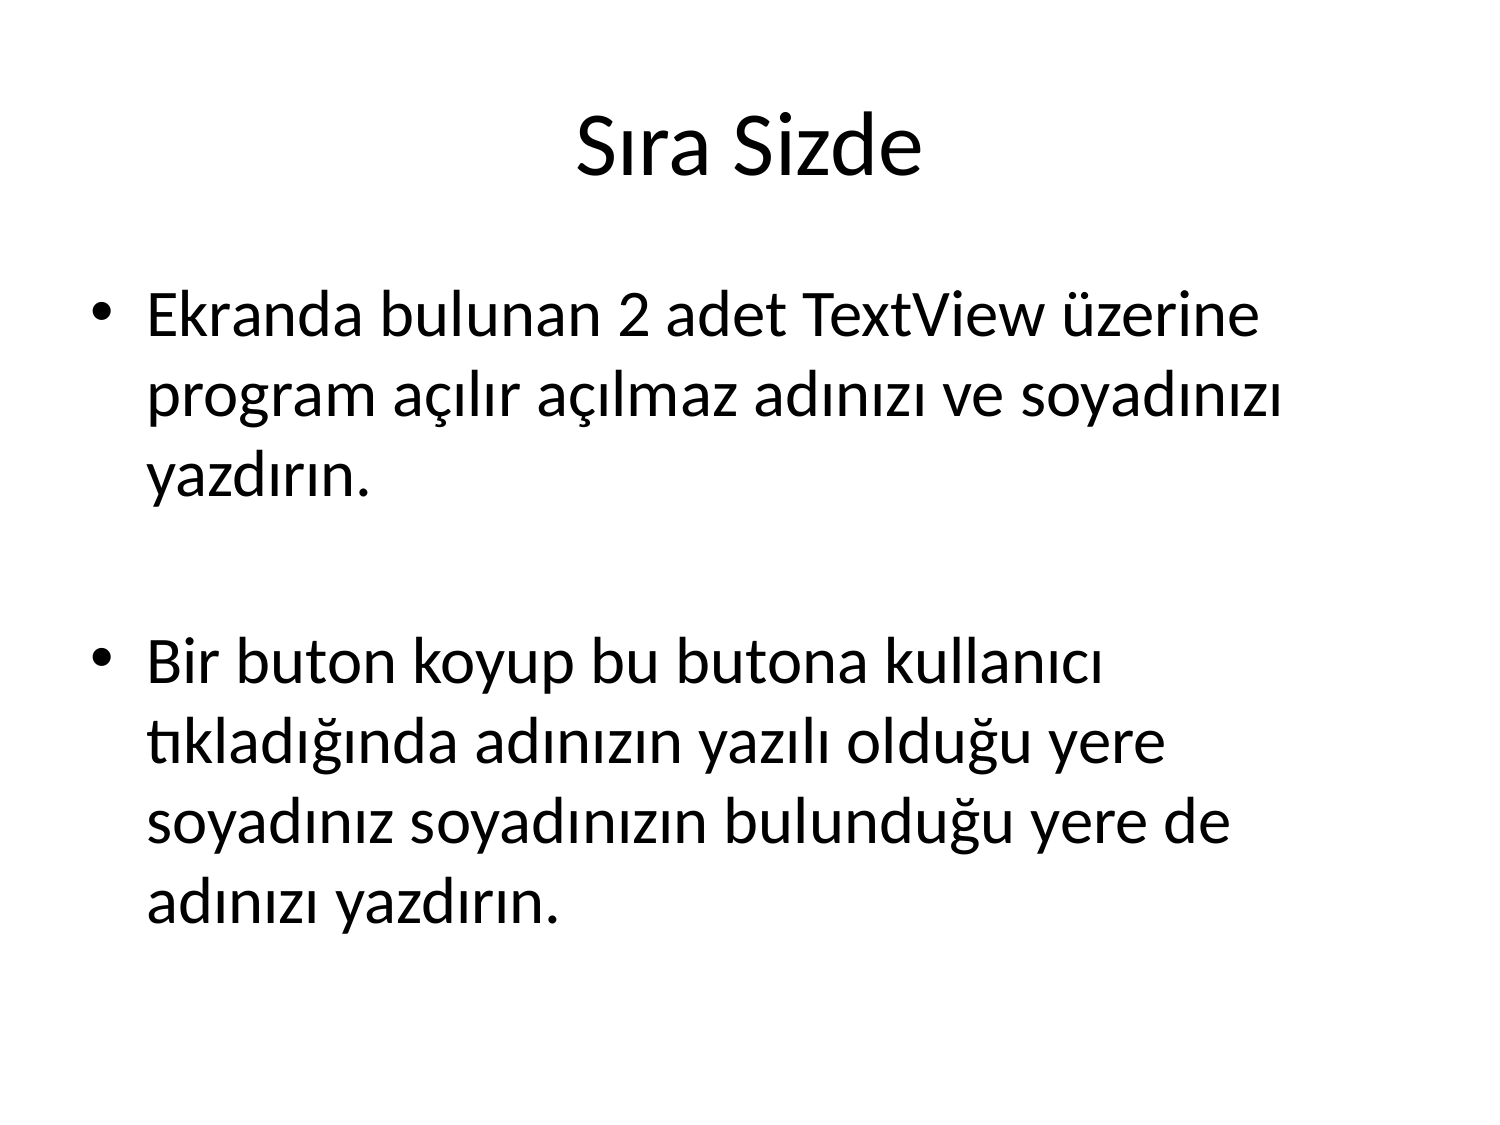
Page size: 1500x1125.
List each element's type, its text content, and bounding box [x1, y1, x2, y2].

title Sıra Sizde [75, 45, 1425, 233]
list Ekranda bulunan 2 adet TextView üzerine program açılır açılmaz adınızı ve soyadınızı yazdırın. Bir buton koyup bu butona kullanıcı tıkladığında adınızın yazılı olduğu yere soyadınız soyadınızın bulunduğu yere de adınızı yazdırın. [75, 262, 1425, 1005]
